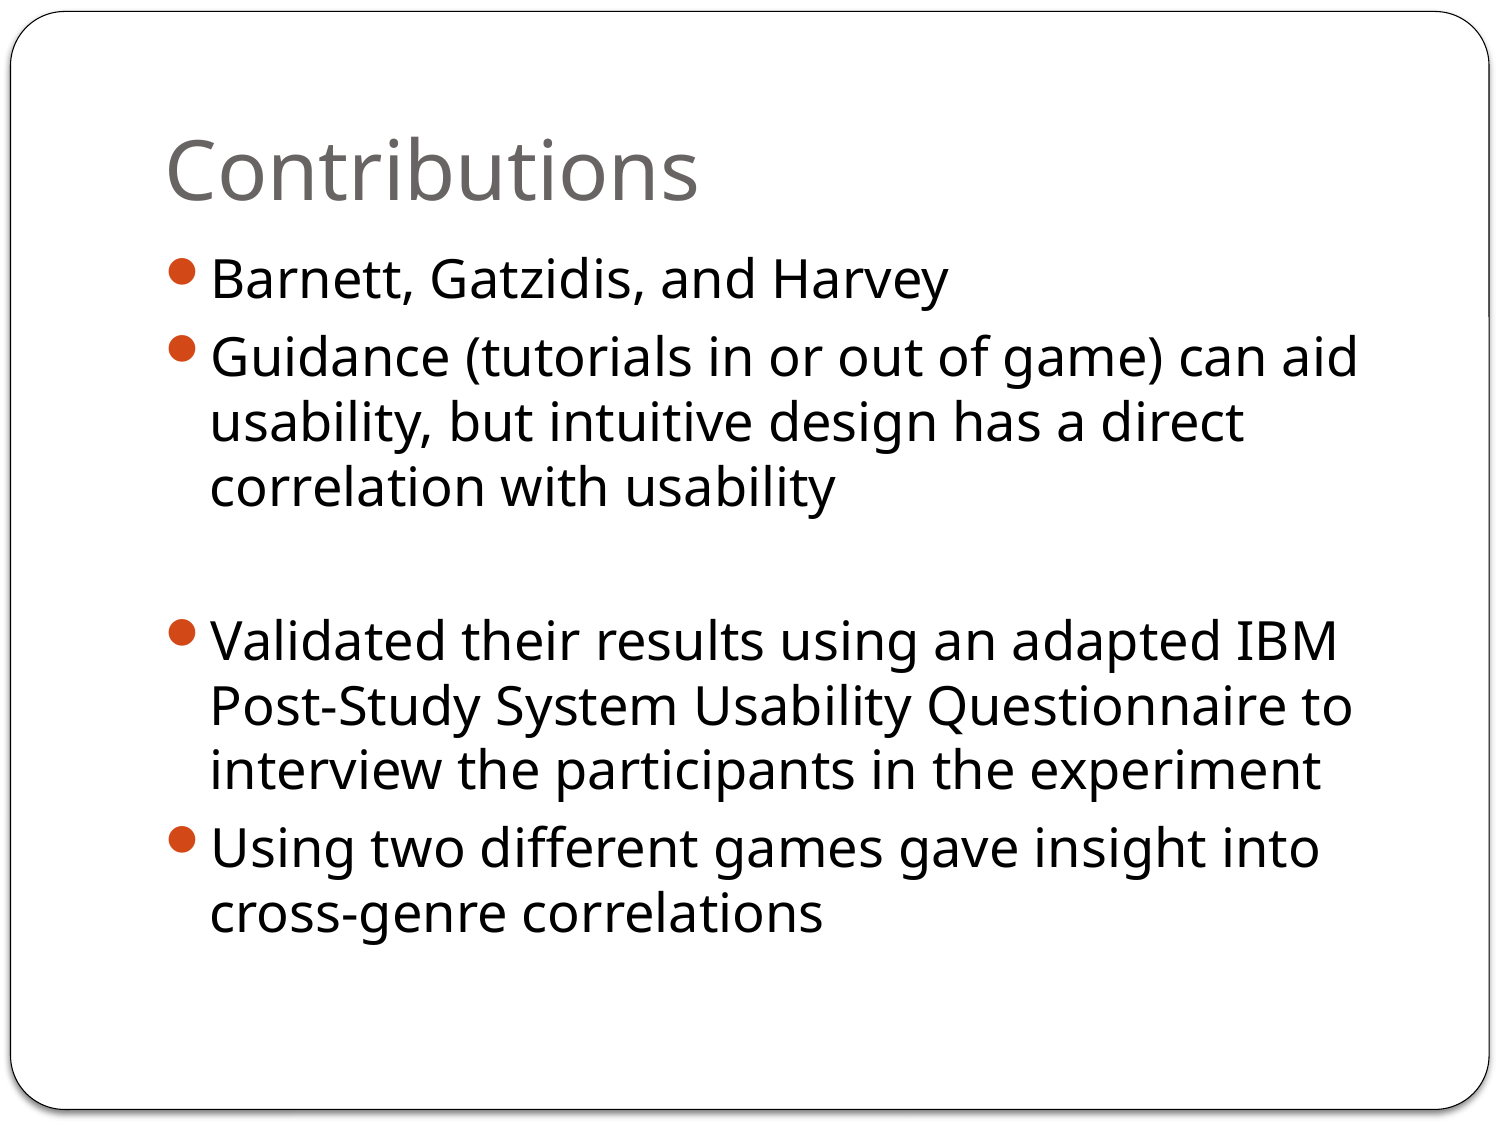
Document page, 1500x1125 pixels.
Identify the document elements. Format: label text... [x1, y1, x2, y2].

list Barnett, Gatzidis, and Harvey Guidance (tutorials in or out of game) can aid usability, but intuitive design has a direct correlation with usability Validated their results using an adapted IBM Post-Study System Usability Questionnaire to interview the participants in the experiment Using two different games gave insight into cross-genre correlations [150, 237, 1425, 988]
title Contributions [150, 45, 1425, 233]
